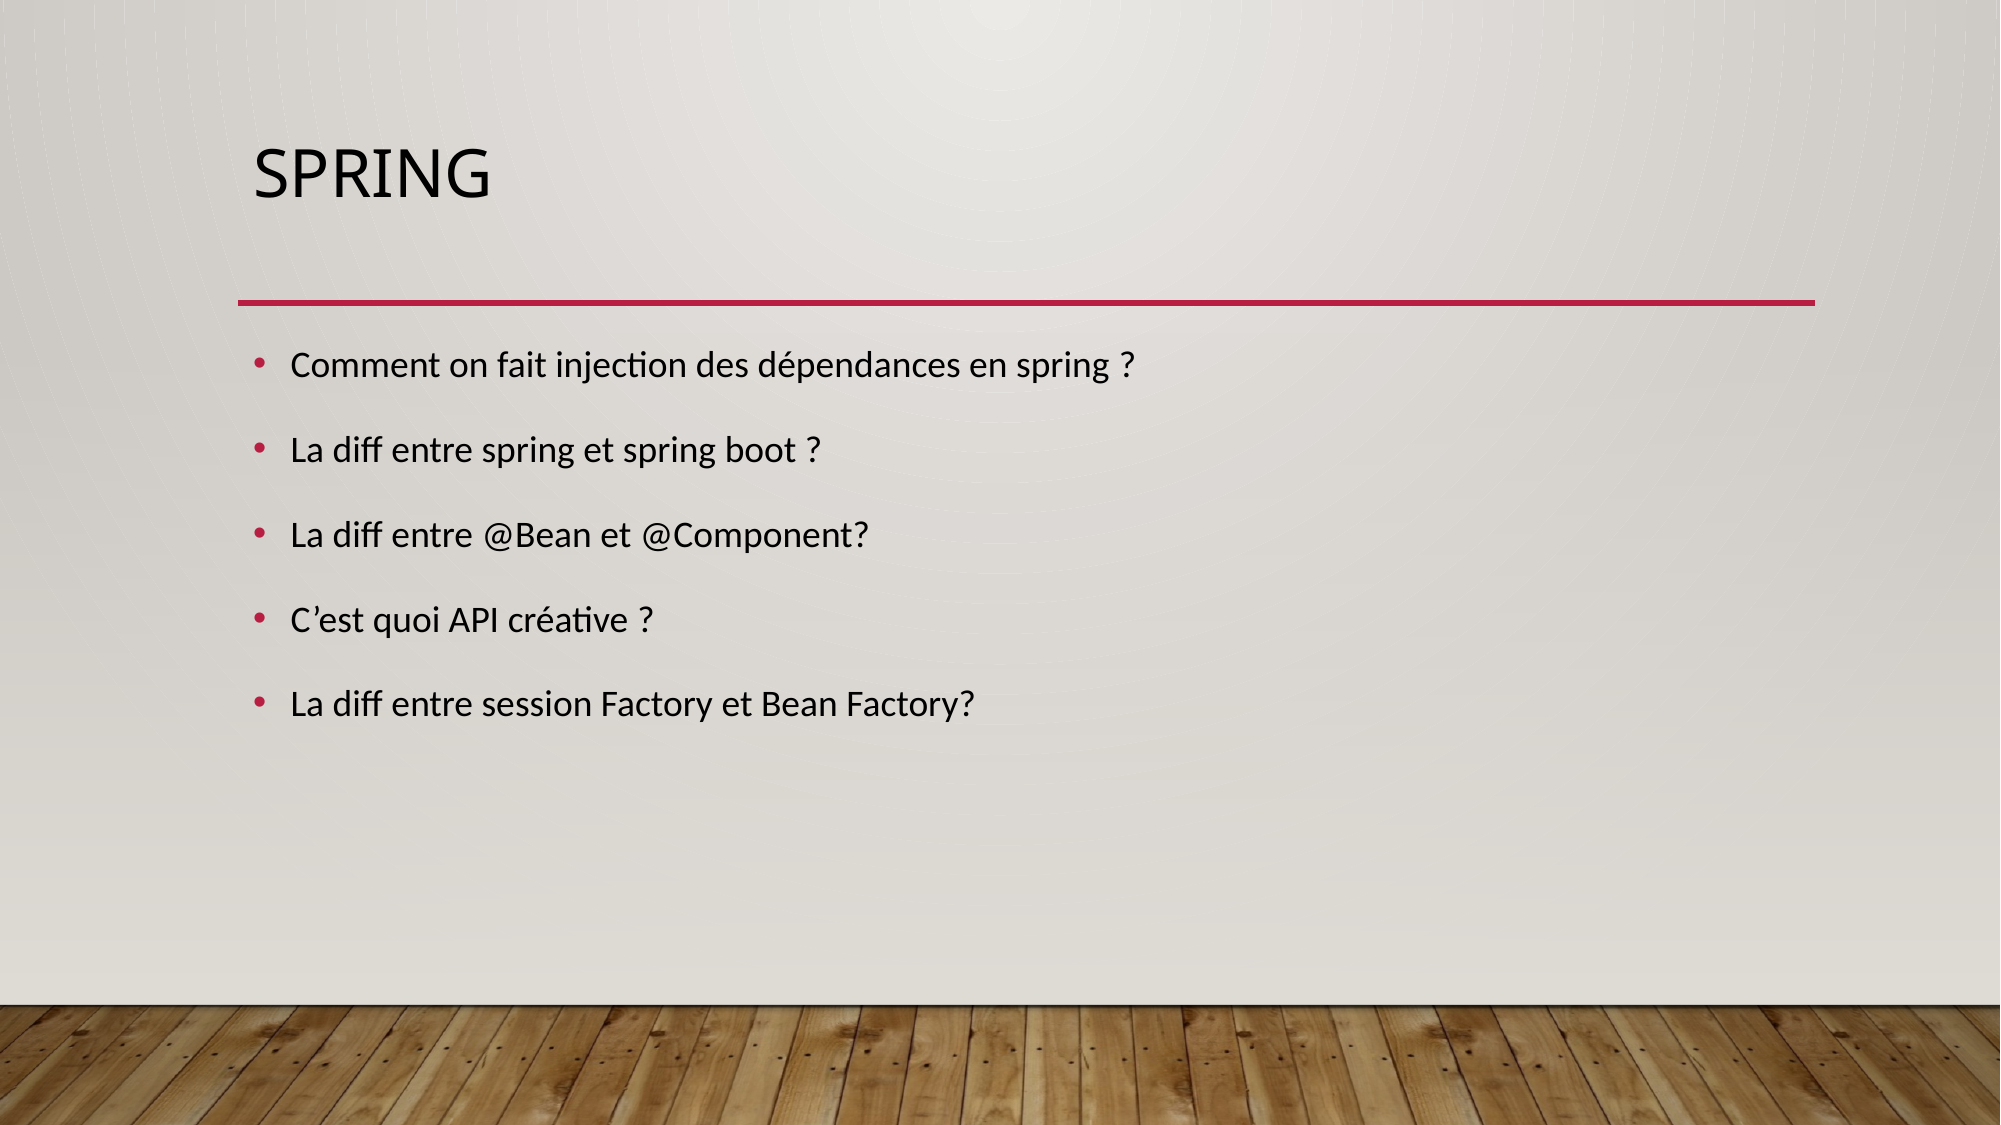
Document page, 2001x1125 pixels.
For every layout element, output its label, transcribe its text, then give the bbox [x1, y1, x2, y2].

title SPRING [238, 131, 1814, 305]
picture [0, 1005, 2000, 1125]
list Comment on fait injection des dépendances en spring ? La diff entre spring et spring boot ? La diff entre @Bean et @Component? C’est quoi API créative ? La diff entre session Factory et Bean Factory? [238, 330, 1814, 897]
